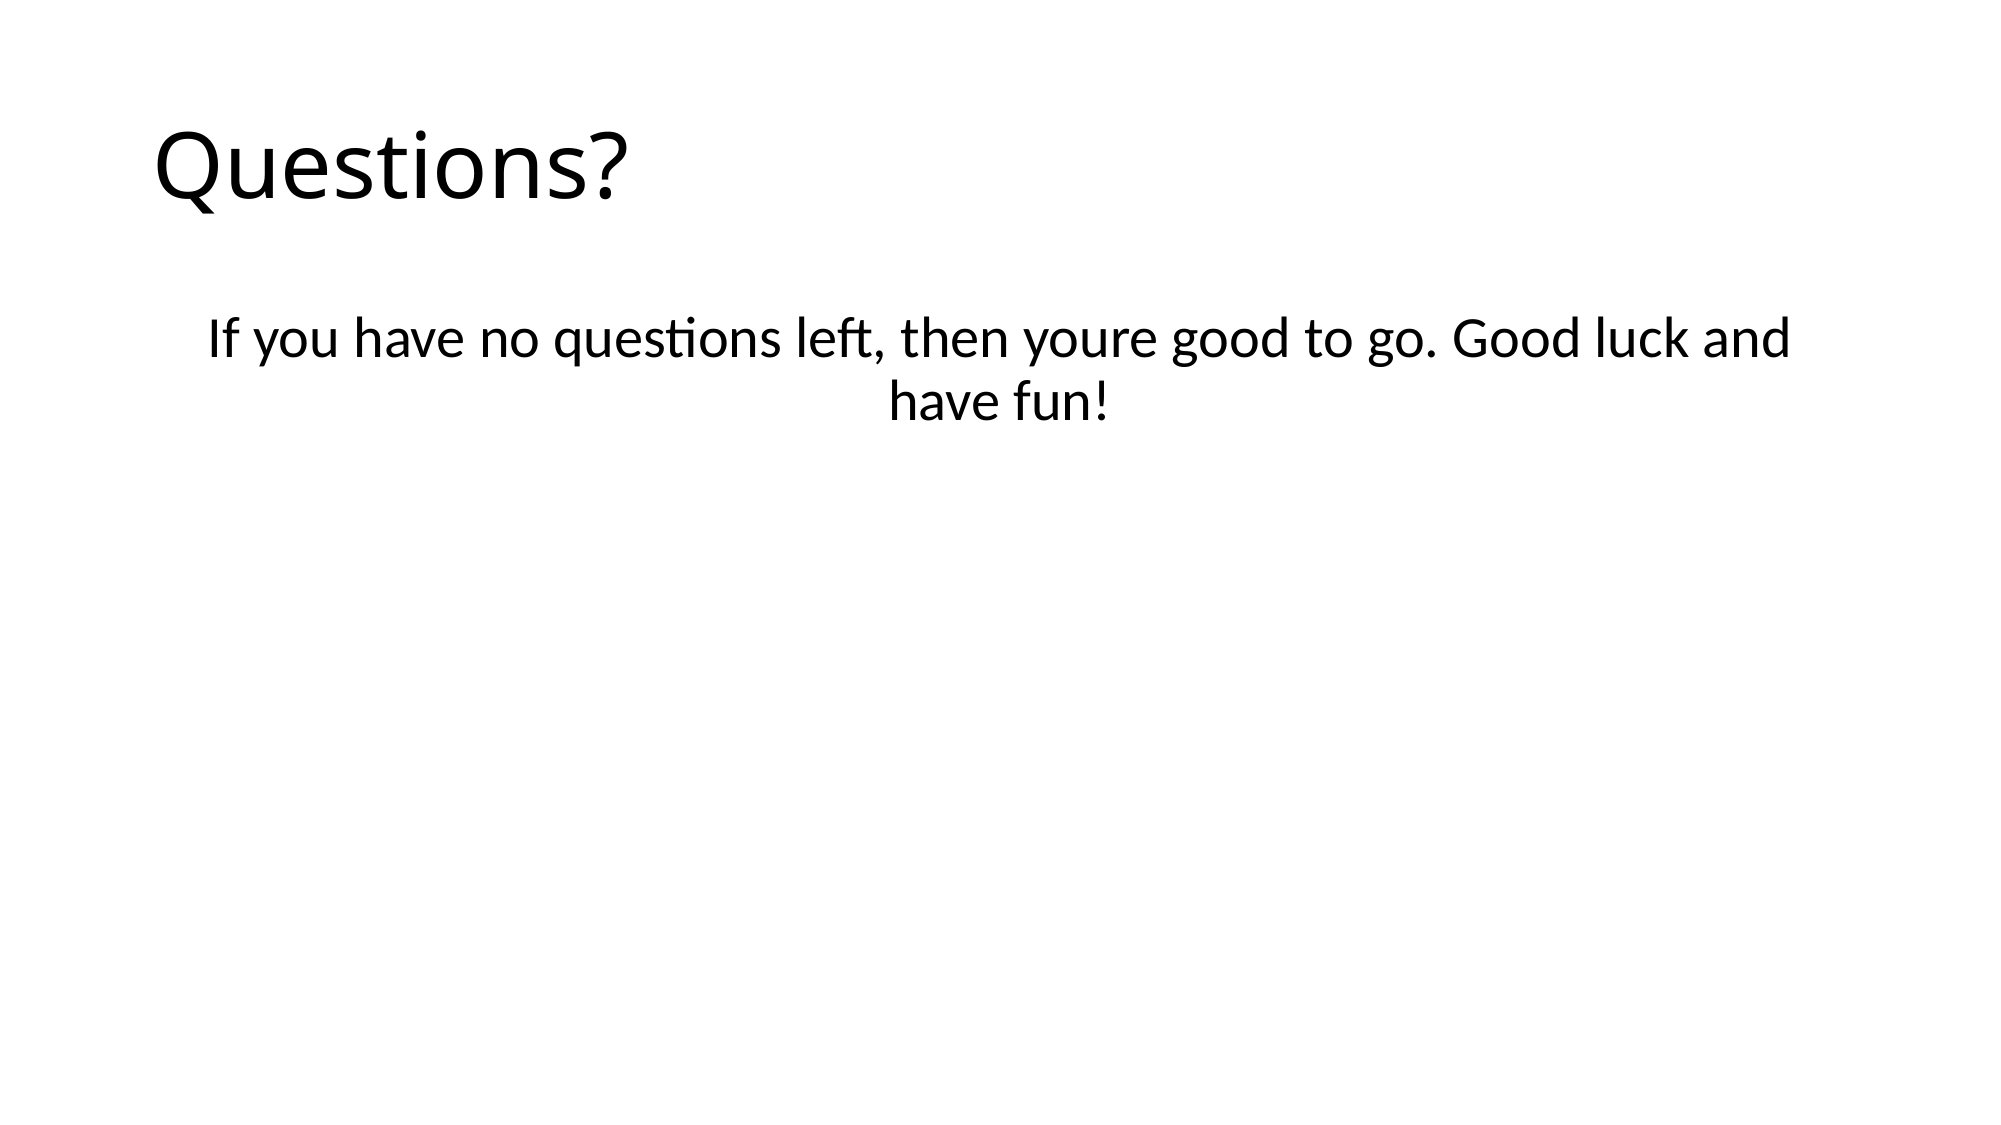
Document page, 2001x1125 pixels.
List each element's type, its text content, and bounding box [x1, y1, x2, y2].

title Questions? [137, 59, 1863, 278]
list If you have no questions left, then youre good to go. Good luck and have fun! [137, 299, 1863, 1014]
